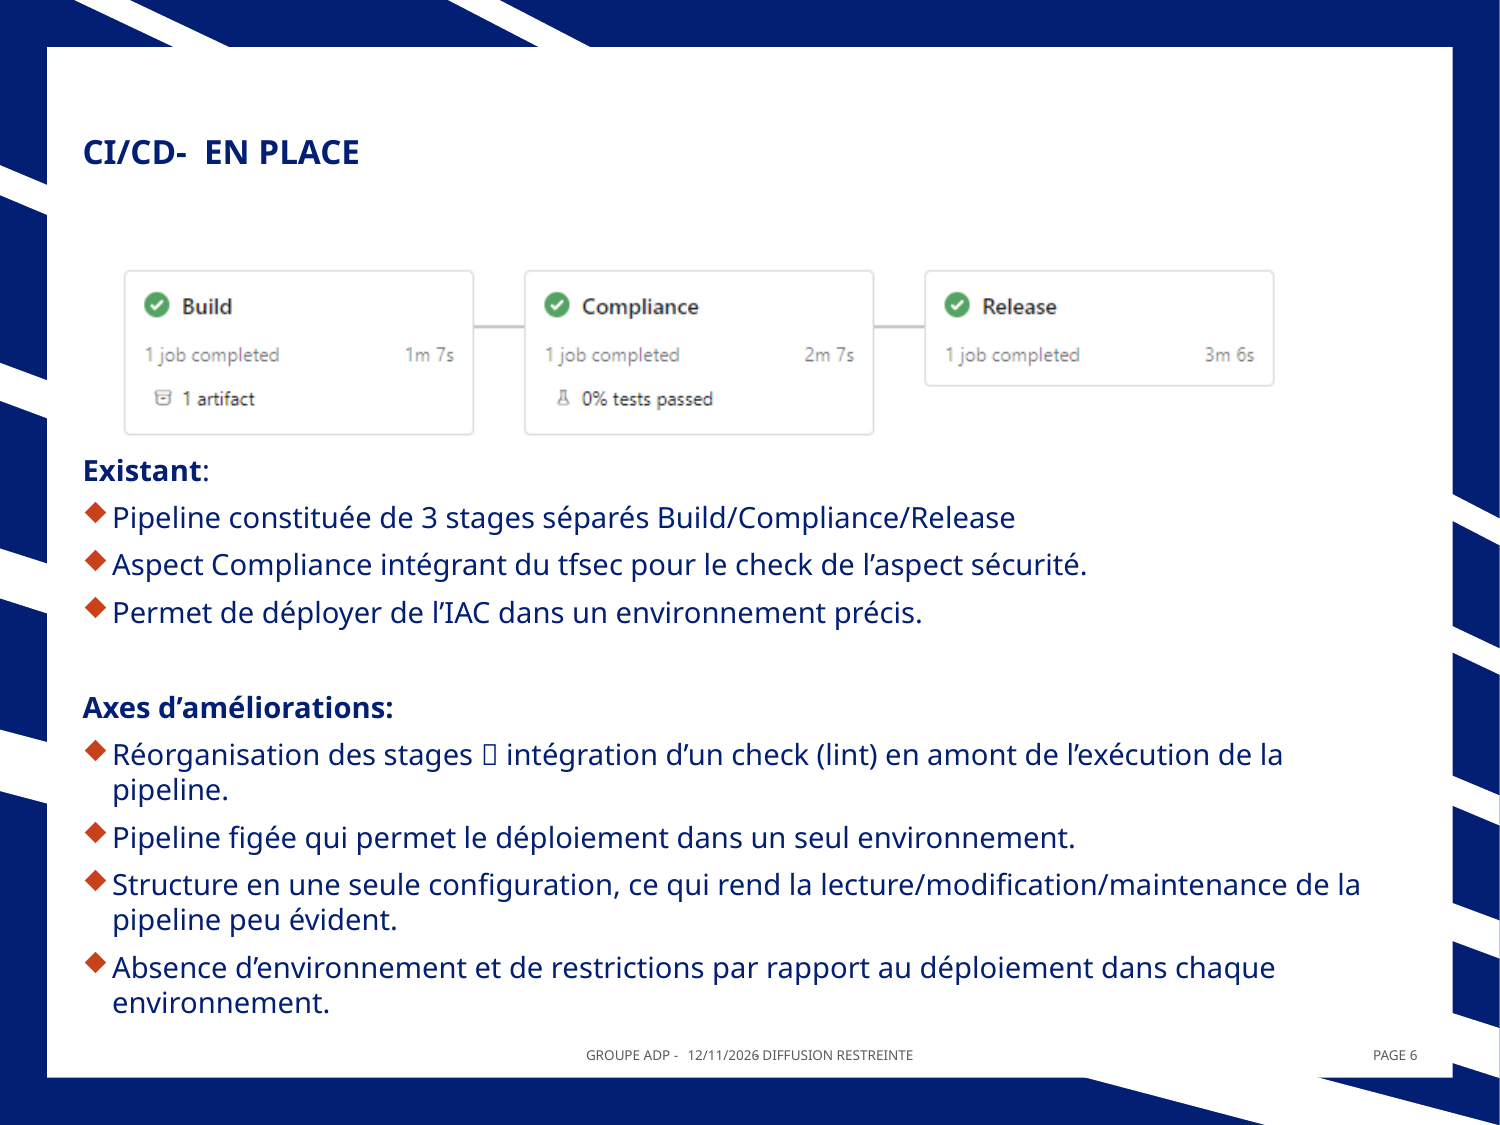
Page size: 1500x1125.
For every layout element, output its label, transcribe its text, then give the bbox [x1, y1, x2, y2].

text_box Existant: Pipeline constituée de 3 stages séparés Build/Compliance/Release Aspect Compliance intégrant du tfsec pour le check de l’aspect sécurité. Permet de déployer de l’IAC dans un environnement précis. Axes d’améliorations: Réorganisation des stages  intégration d’un check (lint) en amont de l’exécution de la pipeline. Pipeline figée qui permet le déploiement dans un seul environnement. Structure en une seule configuration, ce qui rend la lecture/modification/maintenance de la pipeline peu évident. Absence d’environnement et de restrictions par rapport au déploiement dans chaque environnement. [82, 451, 1398, 1125]
title CI/CD- En Place [82, 131, 1418, 238]
picture [118, 253, 1318, 453]
slide_number PAGE 6 [1398, 1046, 1418, 1071]
